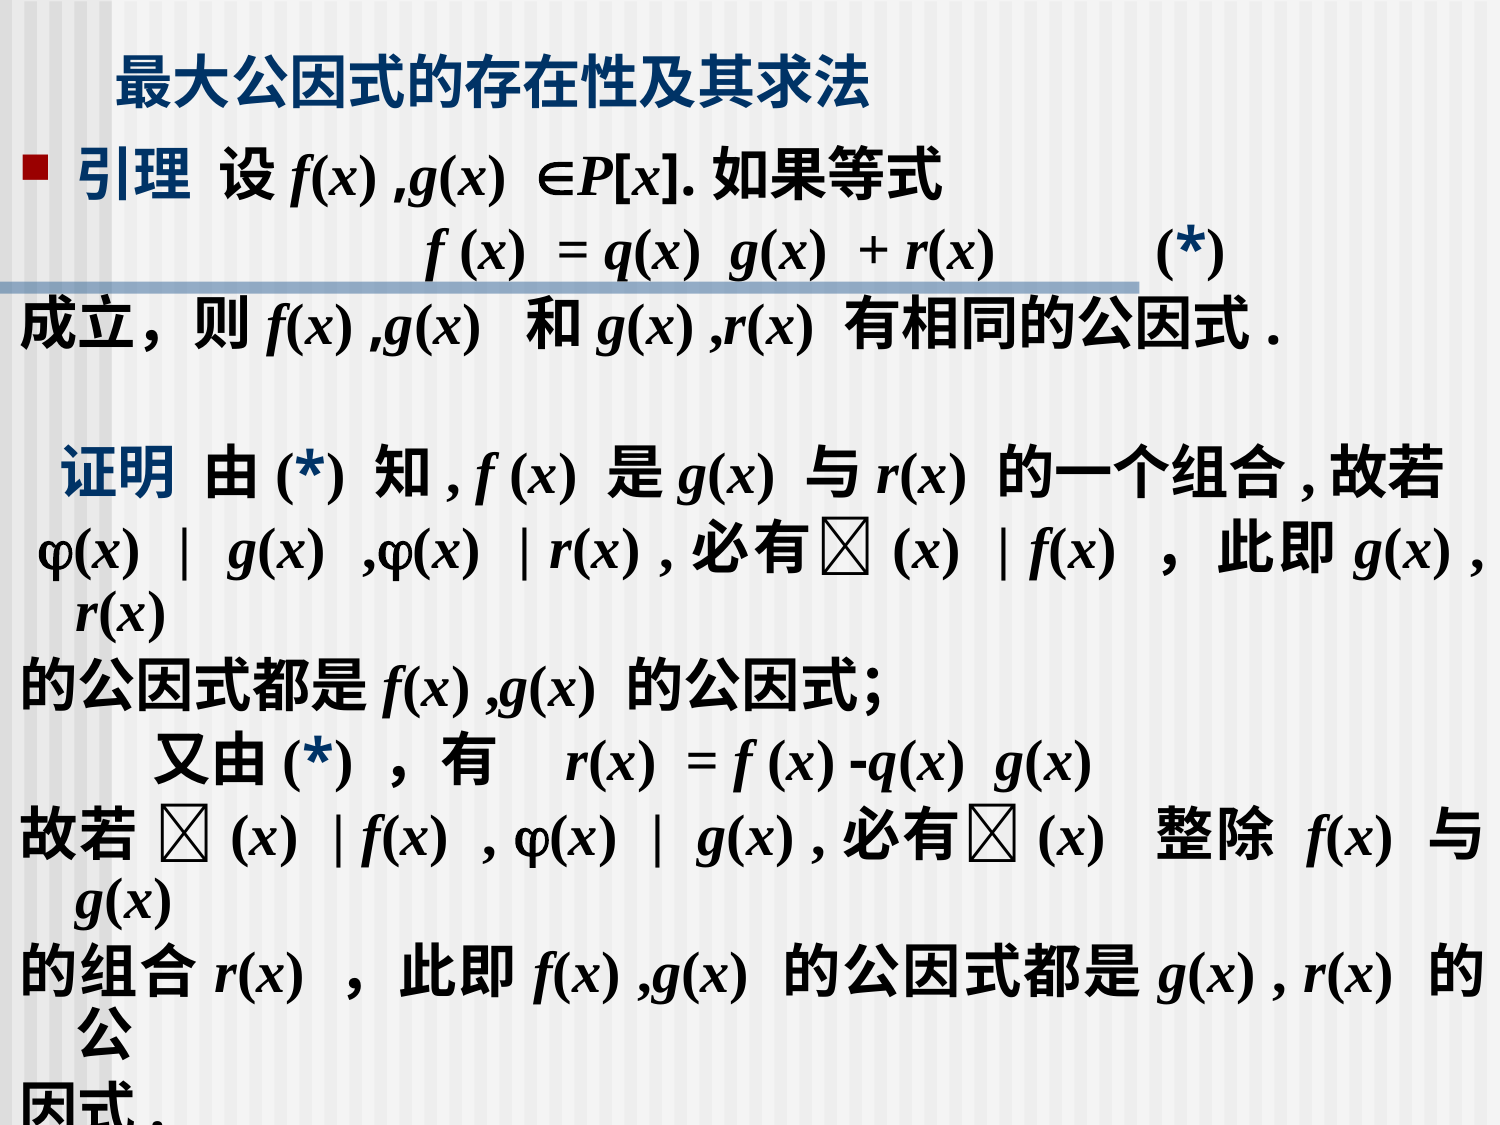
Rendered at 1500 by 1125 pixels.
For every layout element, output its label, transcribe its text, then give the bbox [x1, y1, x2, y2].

list 引理 设f(x) ,g(x) P[x].如果等式 f (x) = q(x) g(x) + r(x) (*) 成立，则f(x) ,g(x) 和g(x) ,r(x) 有相同的公因式. 证明 由(*) 知, f (x) 是g(x) 与r(x) 的一个组合,故若 (x) | g(x) ,(x) | r(x) ,必有(x) | f(x) ，此即g(x) , r(x) 的公因式都是f(x) ,g(x) 的公因式； 又由(*) ，有 r(x) = f (x) -q(x) g(x) 故若 (x) | f(x) , (x) | g(x) ,必有(x) 整除 f(x) 与 g(x) 的组合r(x) ，此即f(x) ,g(x) 的公因式都是g(x) , r(x) 的公 因式. 综上所述，f(x) ,g(x) 和g(x) ,r(x) 有相同的公因式. [4, 137, 1500, 1088]
title 最大公因式的存在性及其求法 [99, 0, 913, 123]
